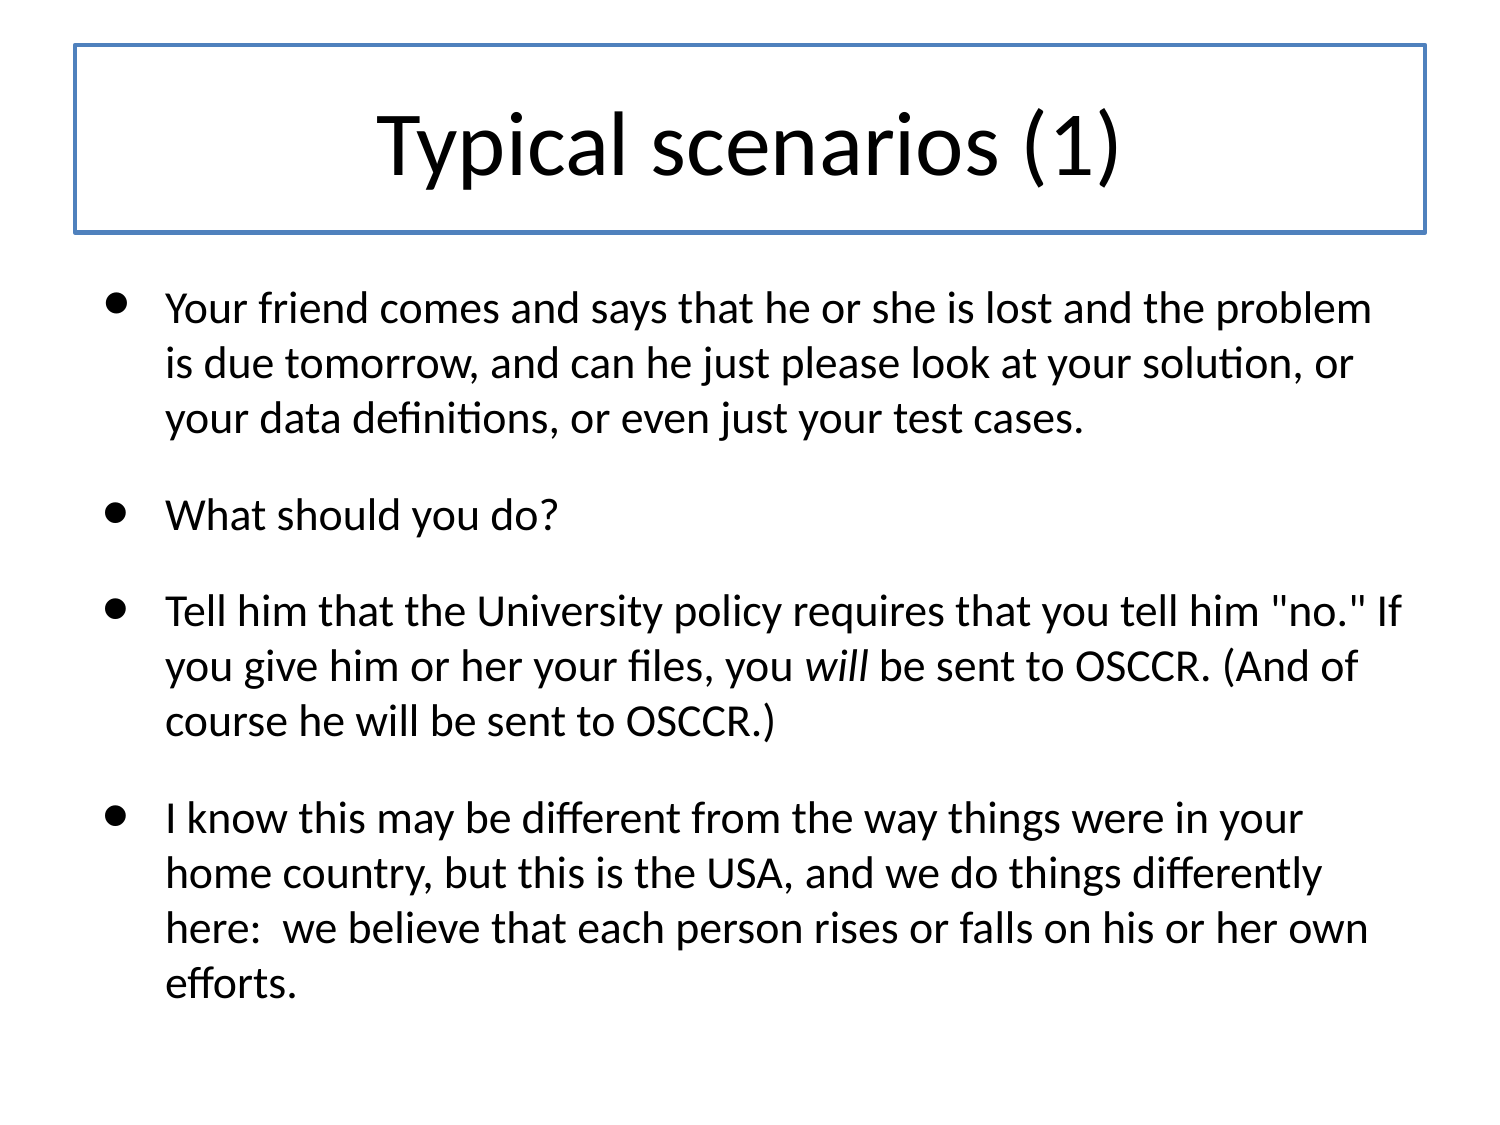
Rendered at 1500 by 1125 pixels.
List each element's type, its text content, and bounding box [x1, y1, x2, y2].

title Typical scenarios (1) [73, 43, 1427, 235]
list Your friend comes and says that he or she is lost and the problem is due tomorrow, and can he just please look at your solution, or your data definitions, or even just your test cases. What should you do? Tell him that the University policy requires that you tell him "no." If you give him or her your files, you will be sent to OSCCR. (And of course he will be sent to OSCCR.) I know this may be different from the way things were in your home country, but this is the USA, and we do things differently here: we believe that each person rises or falls on his or her own efforts. [75, 262, 1425, 1005]
